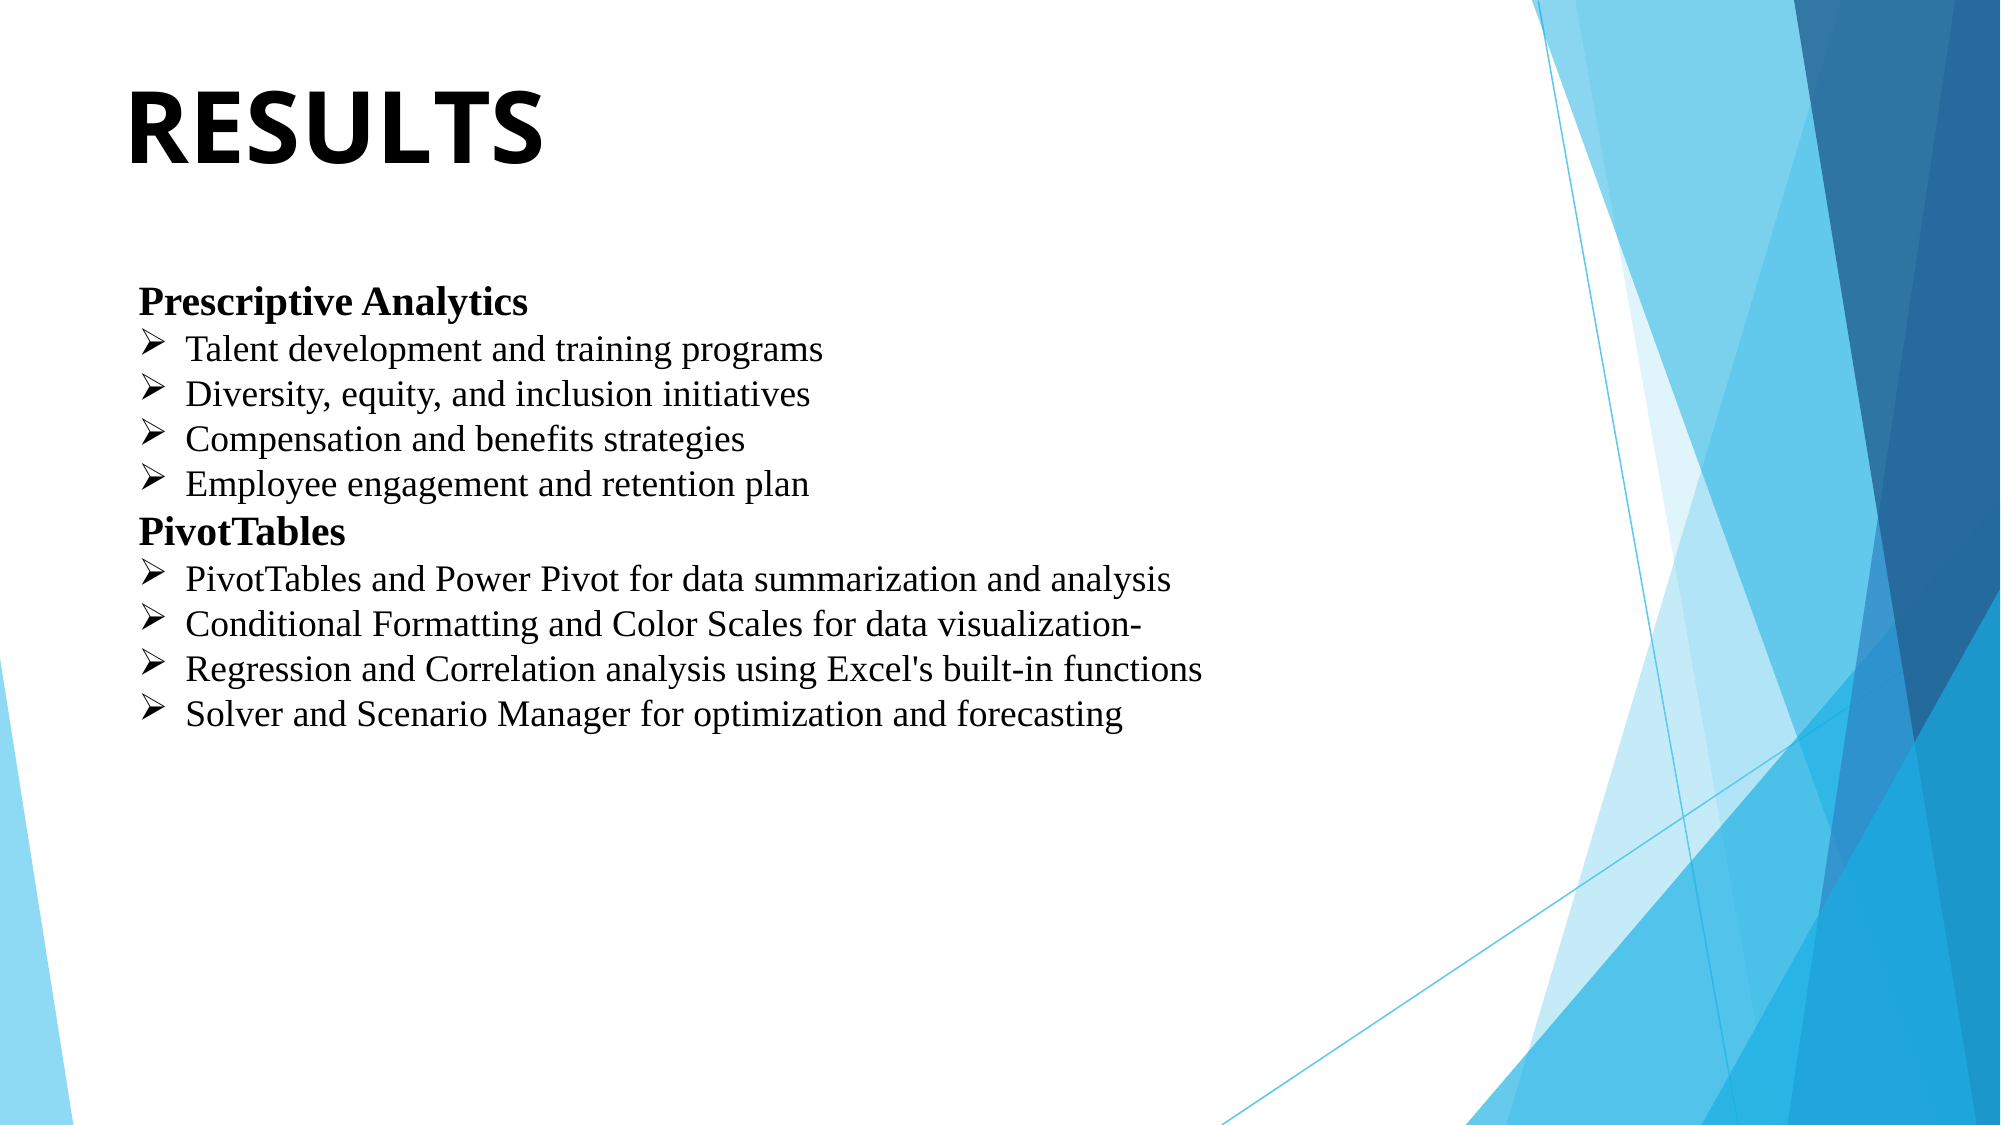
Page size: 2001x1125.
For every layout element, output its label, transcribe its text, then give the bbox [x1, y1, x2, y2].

text_box Prescriptive Analytics Talent development and training programs Diversity, equity, and inclusion initiatives Compensation and benefits strategies Employee engagement and retention plan PivotTables PivotTables and Power Pivot for data summarization and analysis Conditional Formatting and Color Scales for data visualization- Regression and Correlation analysis using Excel's built-in functions Solver and Scenario Manager for optimization and forecasting [123, 266, 1288, 742]
title RESULTS [123, 63, 1877, 188]
